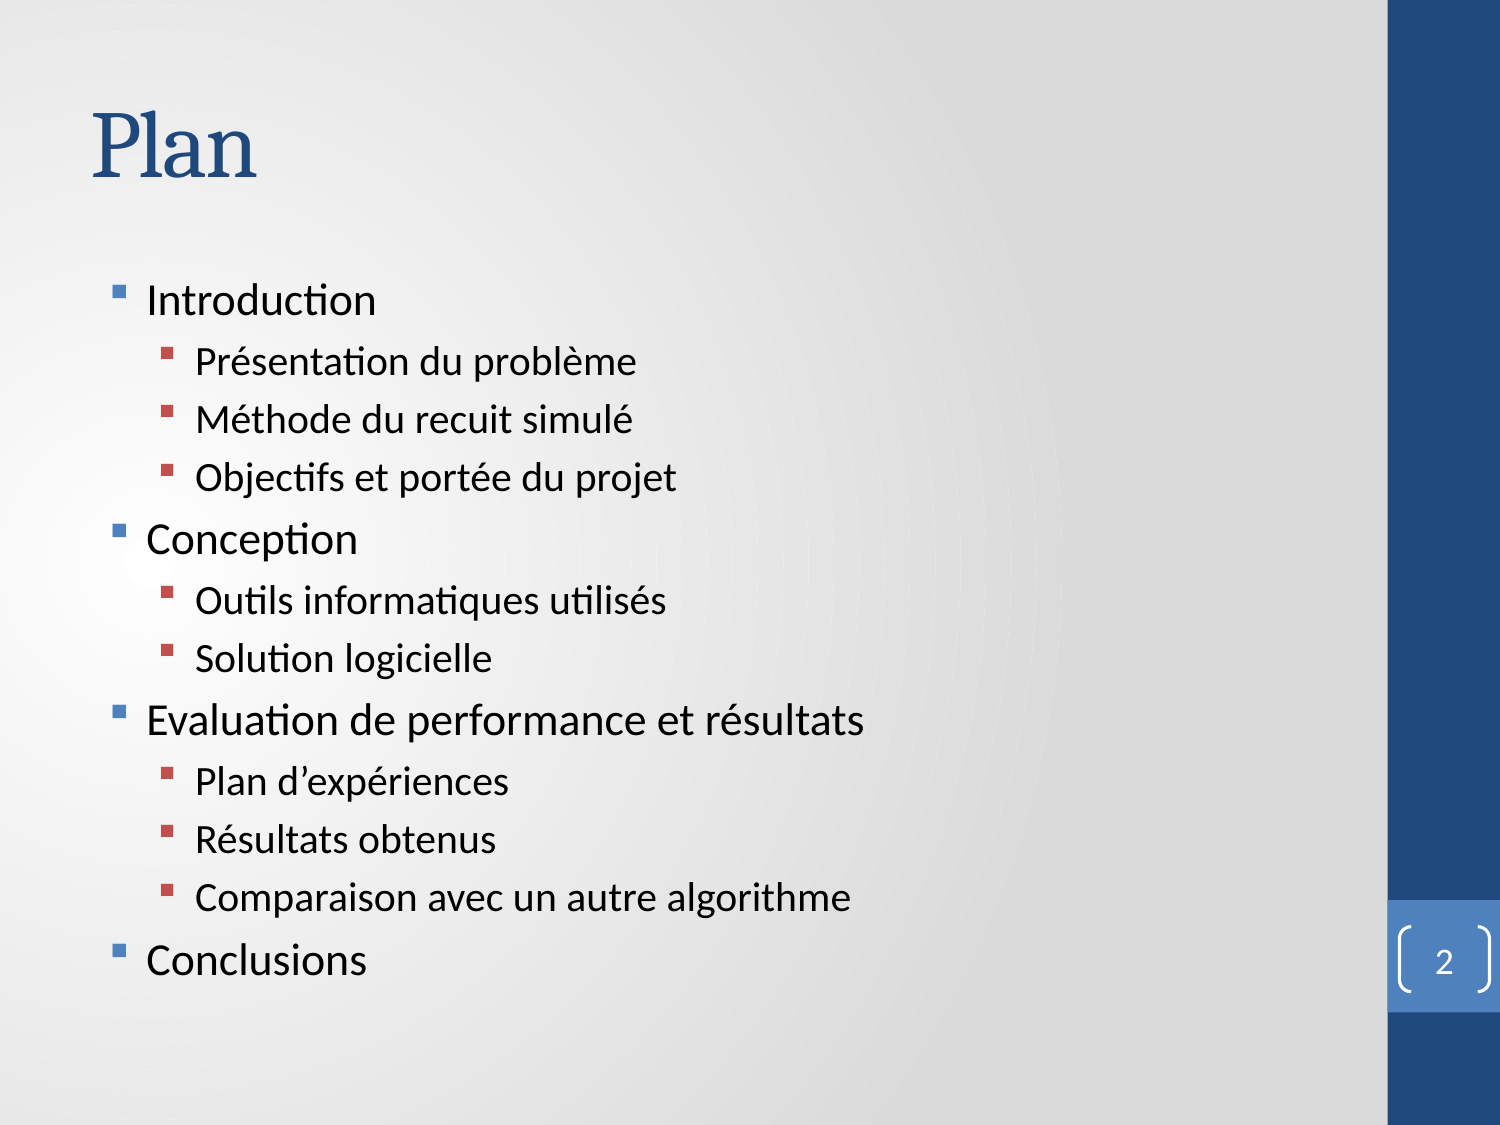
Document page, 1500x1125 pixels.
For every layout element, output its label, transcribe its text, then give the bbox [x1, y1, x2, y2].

slide_number 2 [1397, 925, 1492, 994]
list Introduction Présentation du problème Méthode du recuit simulé Objectifs et portée du projet Conception Outils informatiques utilisés Solution logicielle Evaluation de performance et résultats Plan d’expériences Résultats obtenus Comparaison avec un autre algorithme Conclusions [75, 262, 1325, 1050]
title Plan [75, 45, 1325, 233]
